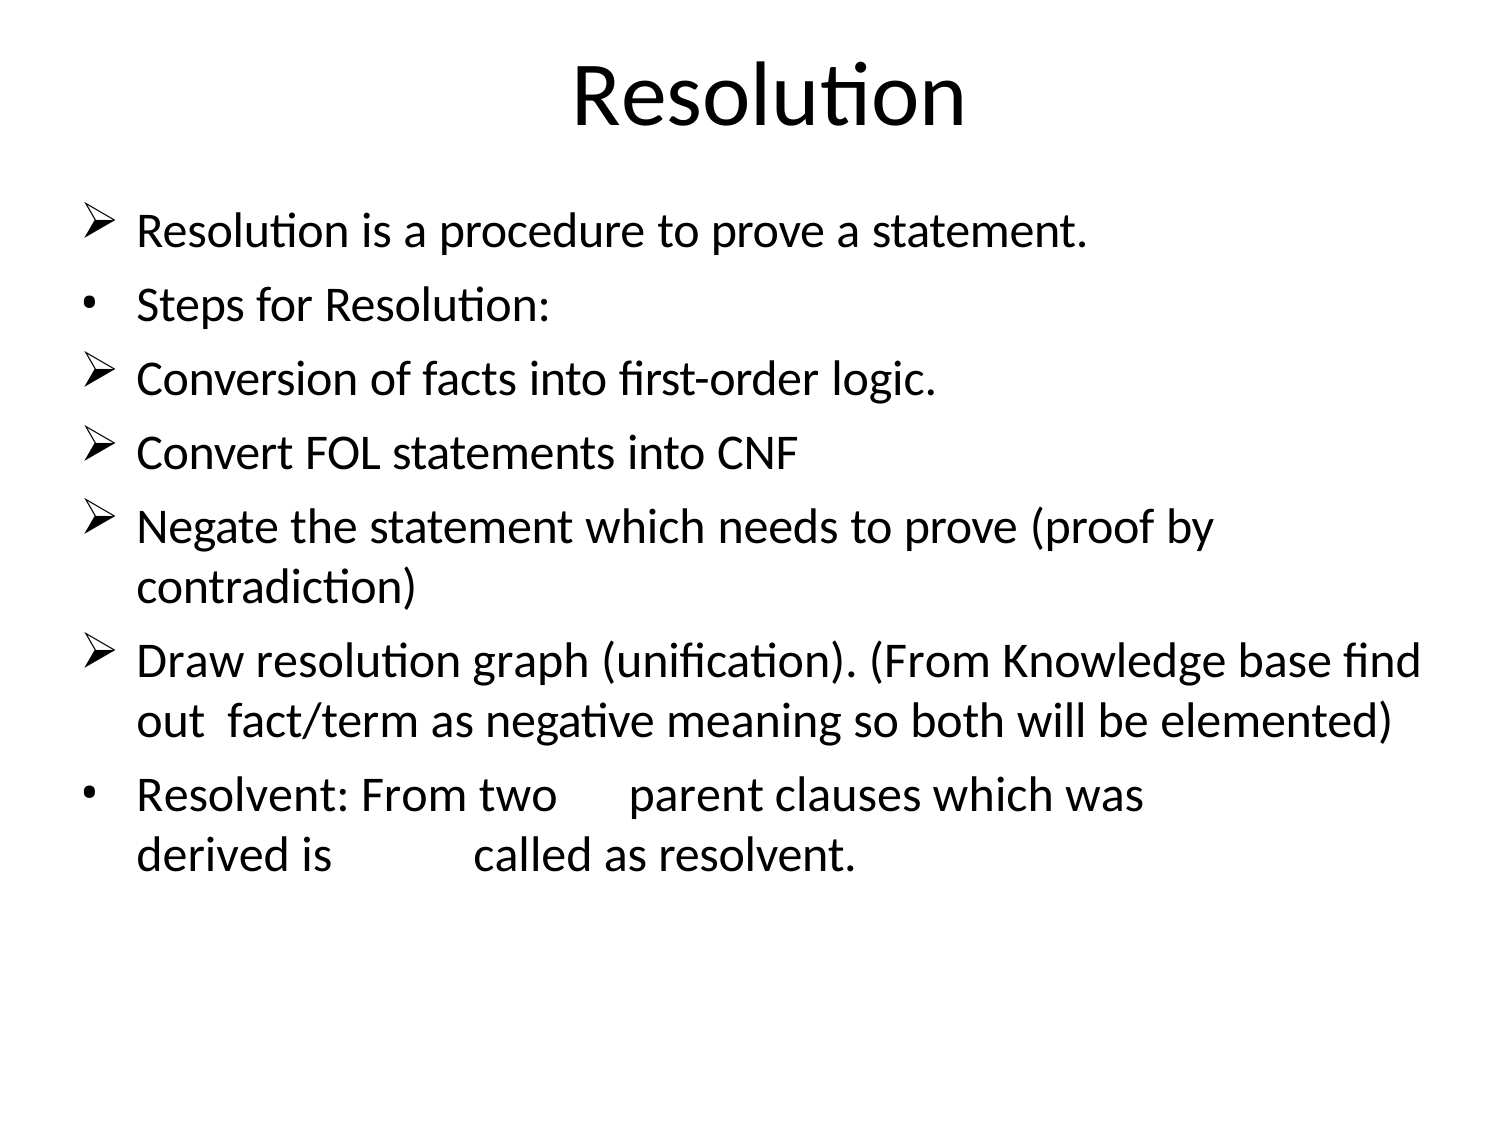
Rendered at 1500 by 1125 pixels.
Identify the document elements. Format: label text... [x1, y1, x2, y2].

title Resolution [425, 0, 1113, 181]
text_box Resolution is a procedure to prove a statement. Steps for Resolution: Conversion of facts into first-order logic. Convert FOL statements into CNF Negate the statement which needs to prove (proof by contradiction) Draw resolution graph (unification). (From Knowledge base find out fact/term as negative meaning so both will be elemented) Resolvent: From two parent clauses which was derived is called as resolvent. [78, 181, 1434, 882]
